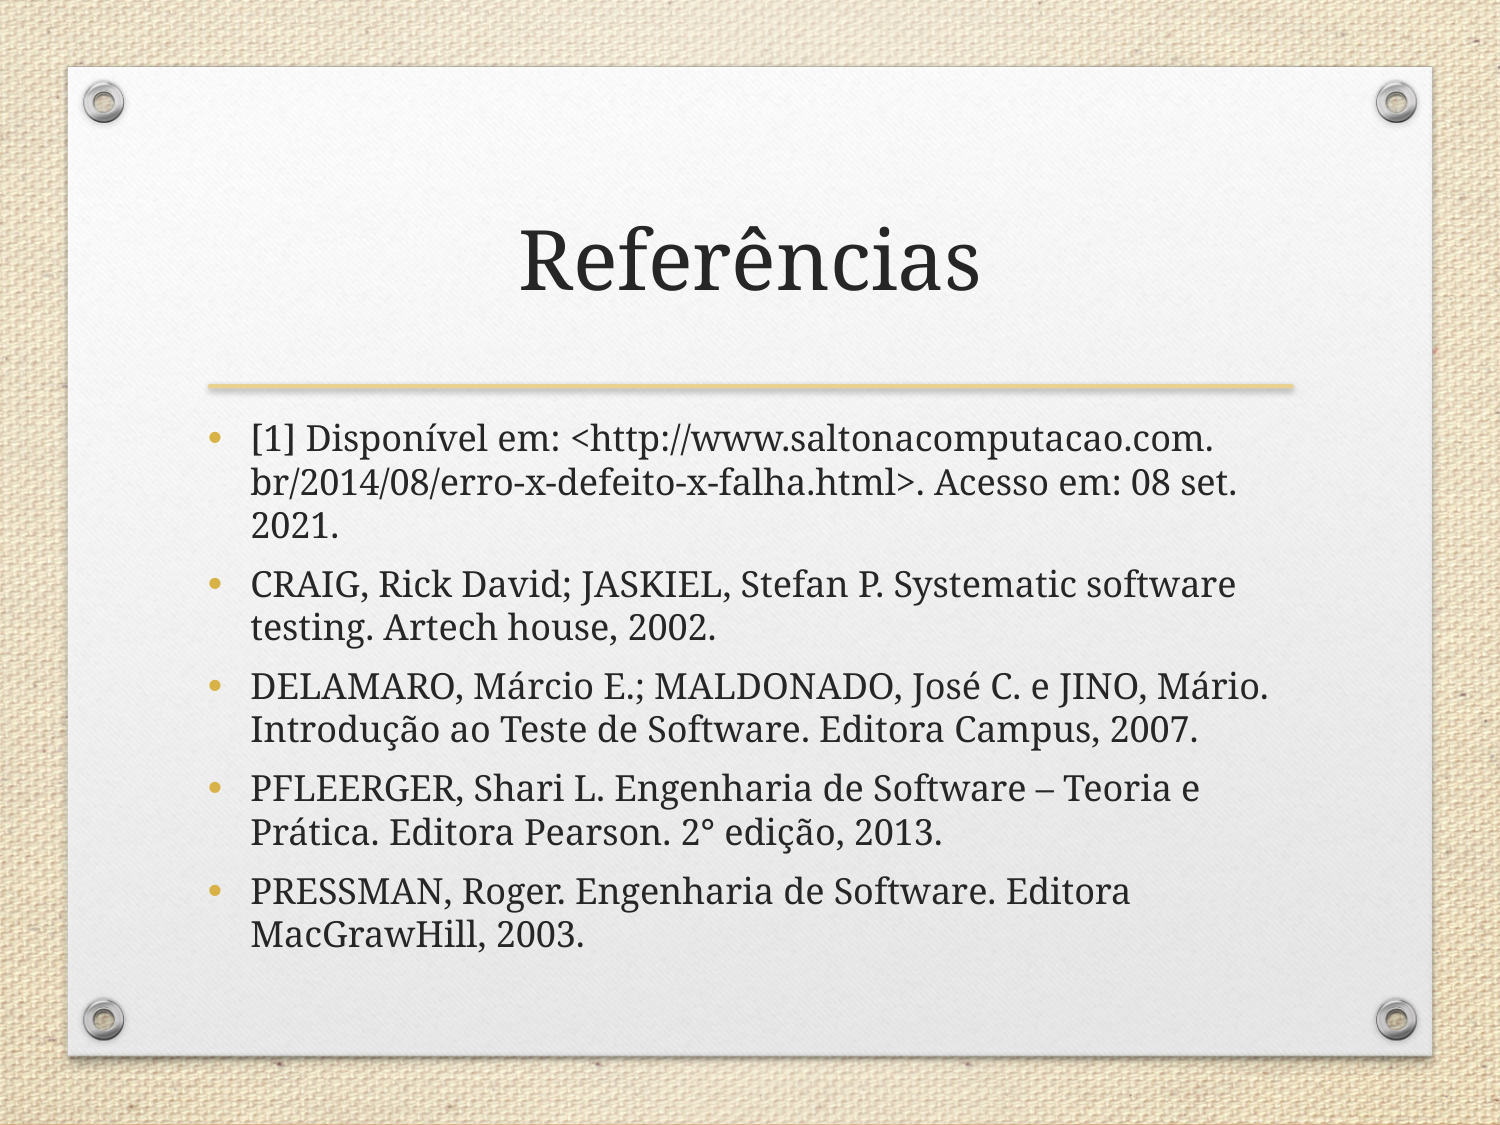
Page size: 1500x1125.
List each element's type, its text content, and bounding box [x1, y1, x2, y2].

title Referências [193, 150, 1309, 364]
list [1] Disponível em: <http://www.saltonacomputacao.com. br/2014/08/erro-x-defeito-x-falha.html>. Acesso em: 08 set. 2021. CRAIG, Rick David; JASKIEL, Stefan P. Systematic software testing. Artech house, 2002. DELAMARO, Márcio E.; MALDONADO, José C. e JINO, Mário. Introdução ao Teste de Software. Editora Campus, 2007. PFLEERGER, Shari L. Engenharia de Software – Teoria e Prática. Editora Pearson. 2° edição, 2013. PRESSMAN, Roger. Engenharia de Software. Editora MacGrawHill, 2003. [193, 408, 1309, 974]
picture [0, 0, 1500, 1125]
